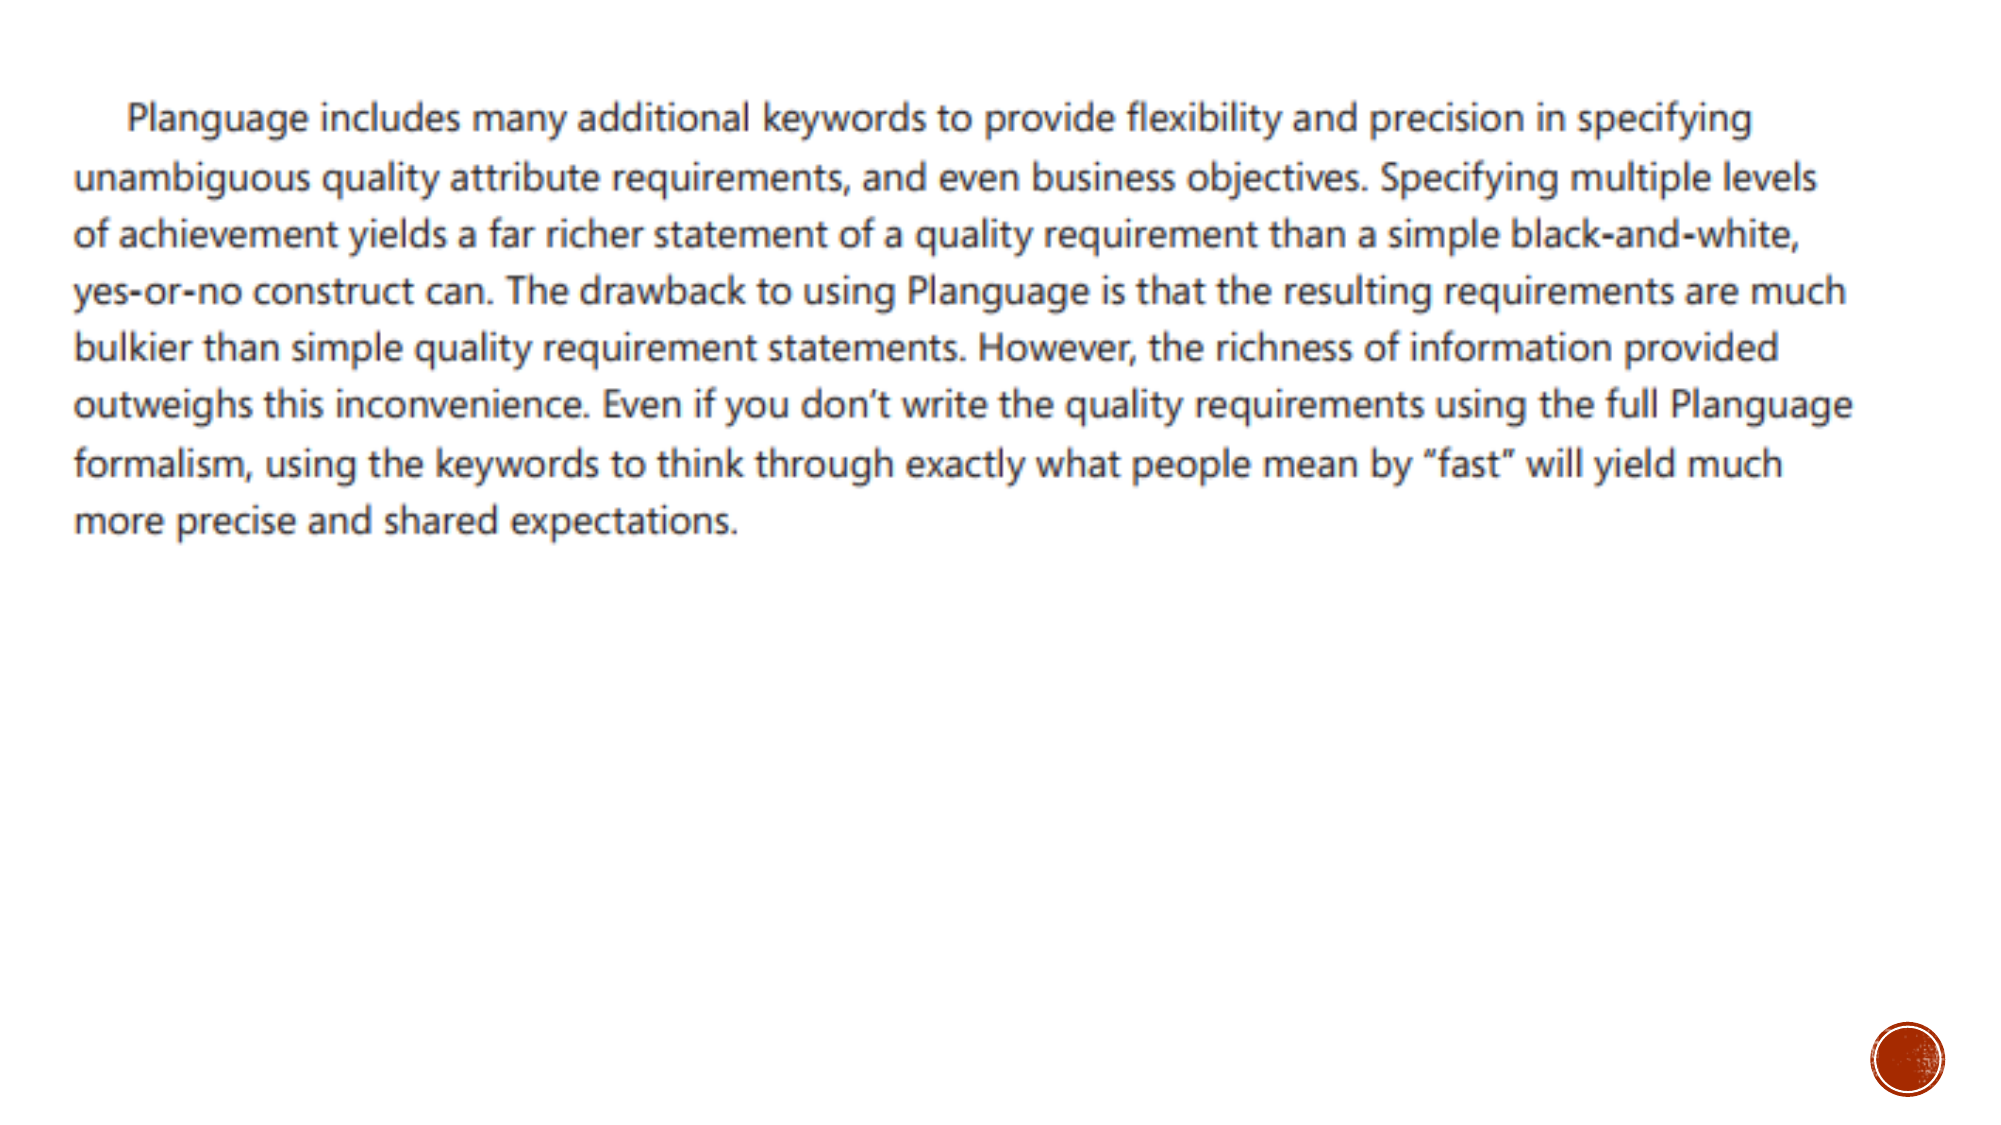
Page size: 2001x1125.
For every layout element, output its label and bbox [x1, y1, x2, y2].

picture [64, 79, 1911, 562]
